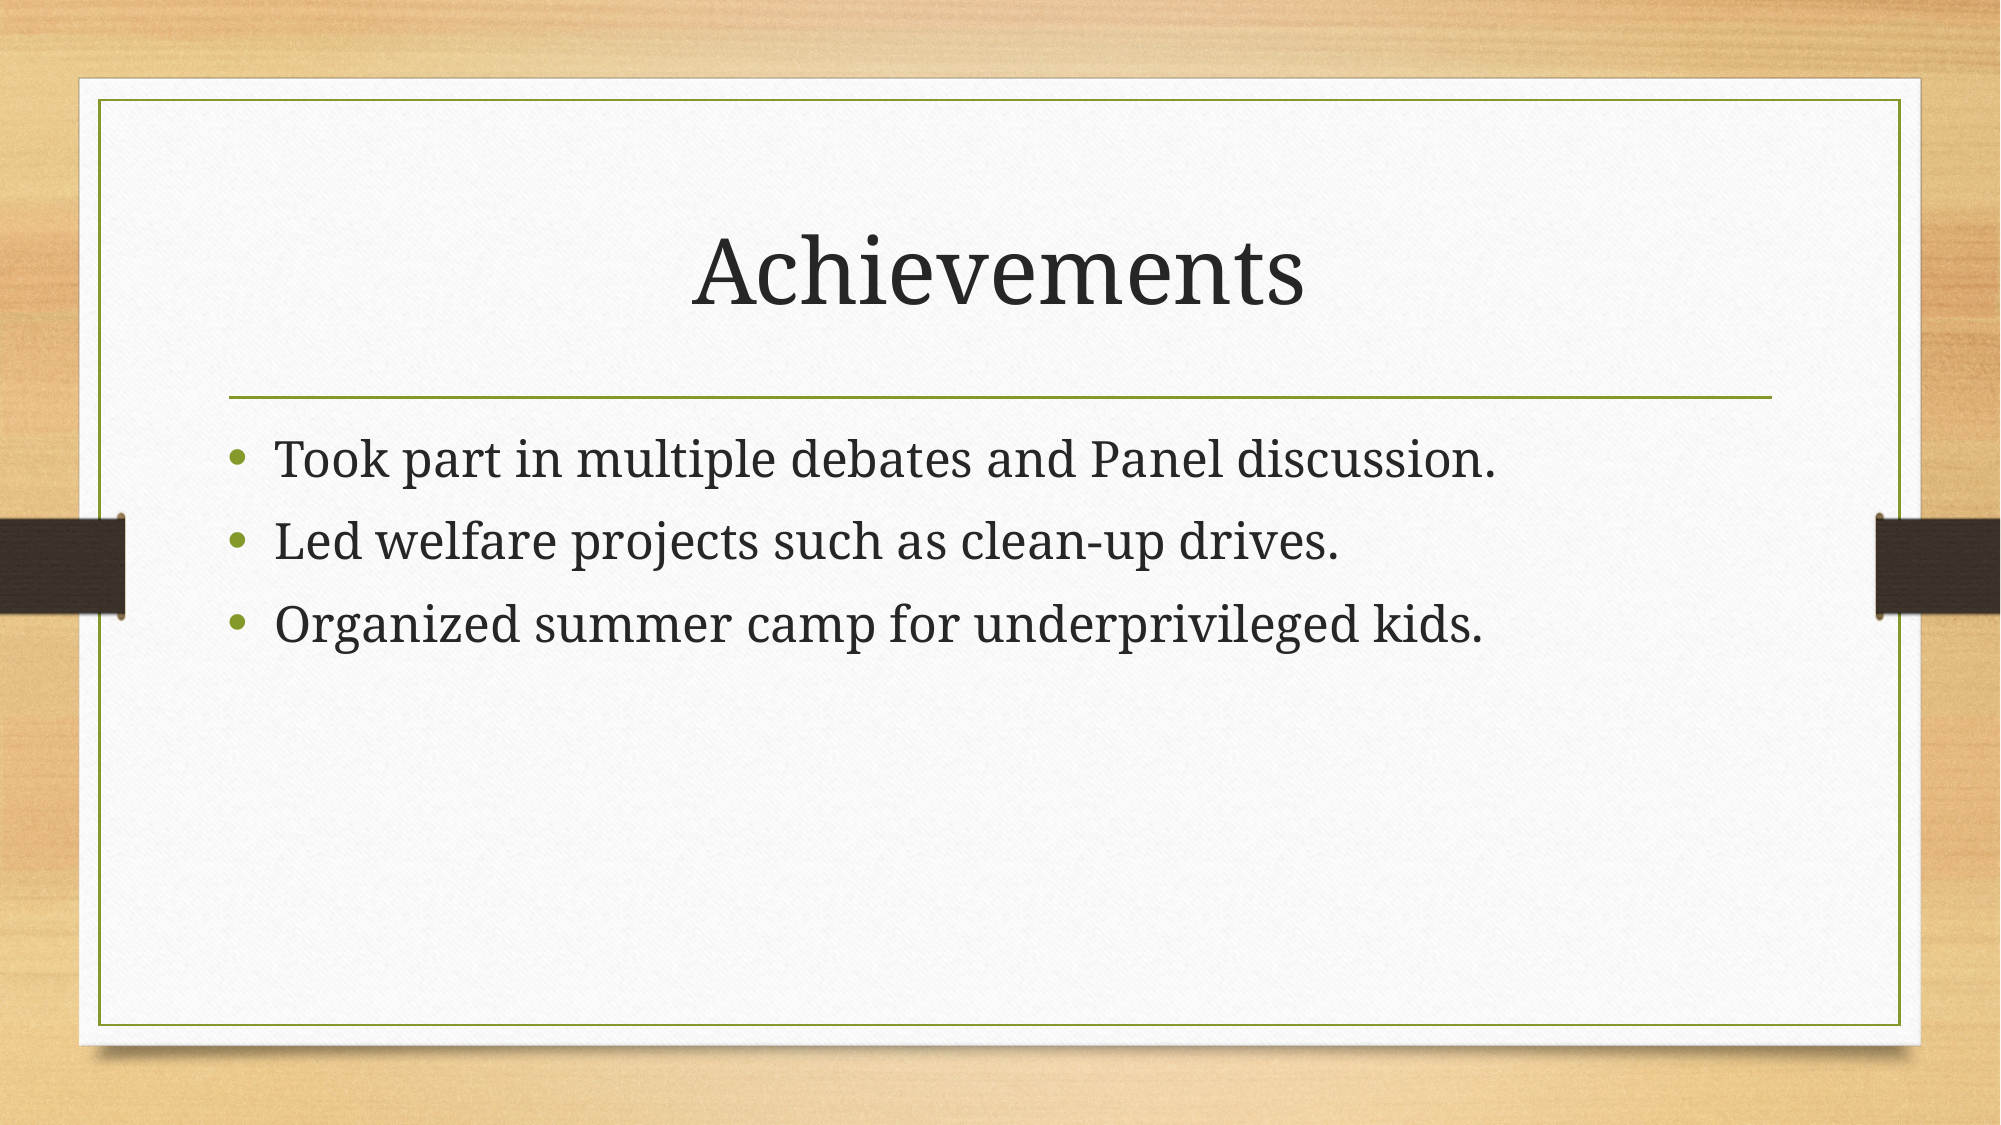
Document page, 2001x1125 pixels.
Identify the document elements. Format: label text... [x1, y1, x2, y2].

list Took part in multiple debates and Panel discussion. Led welfare projects such as clean-up drives. Organized summer camp for underprivileged kids. [212, 419, 1788, 964]
title Achievements [212, 161, 1788, 375]
picture [0, 0, 2001, 1125]
